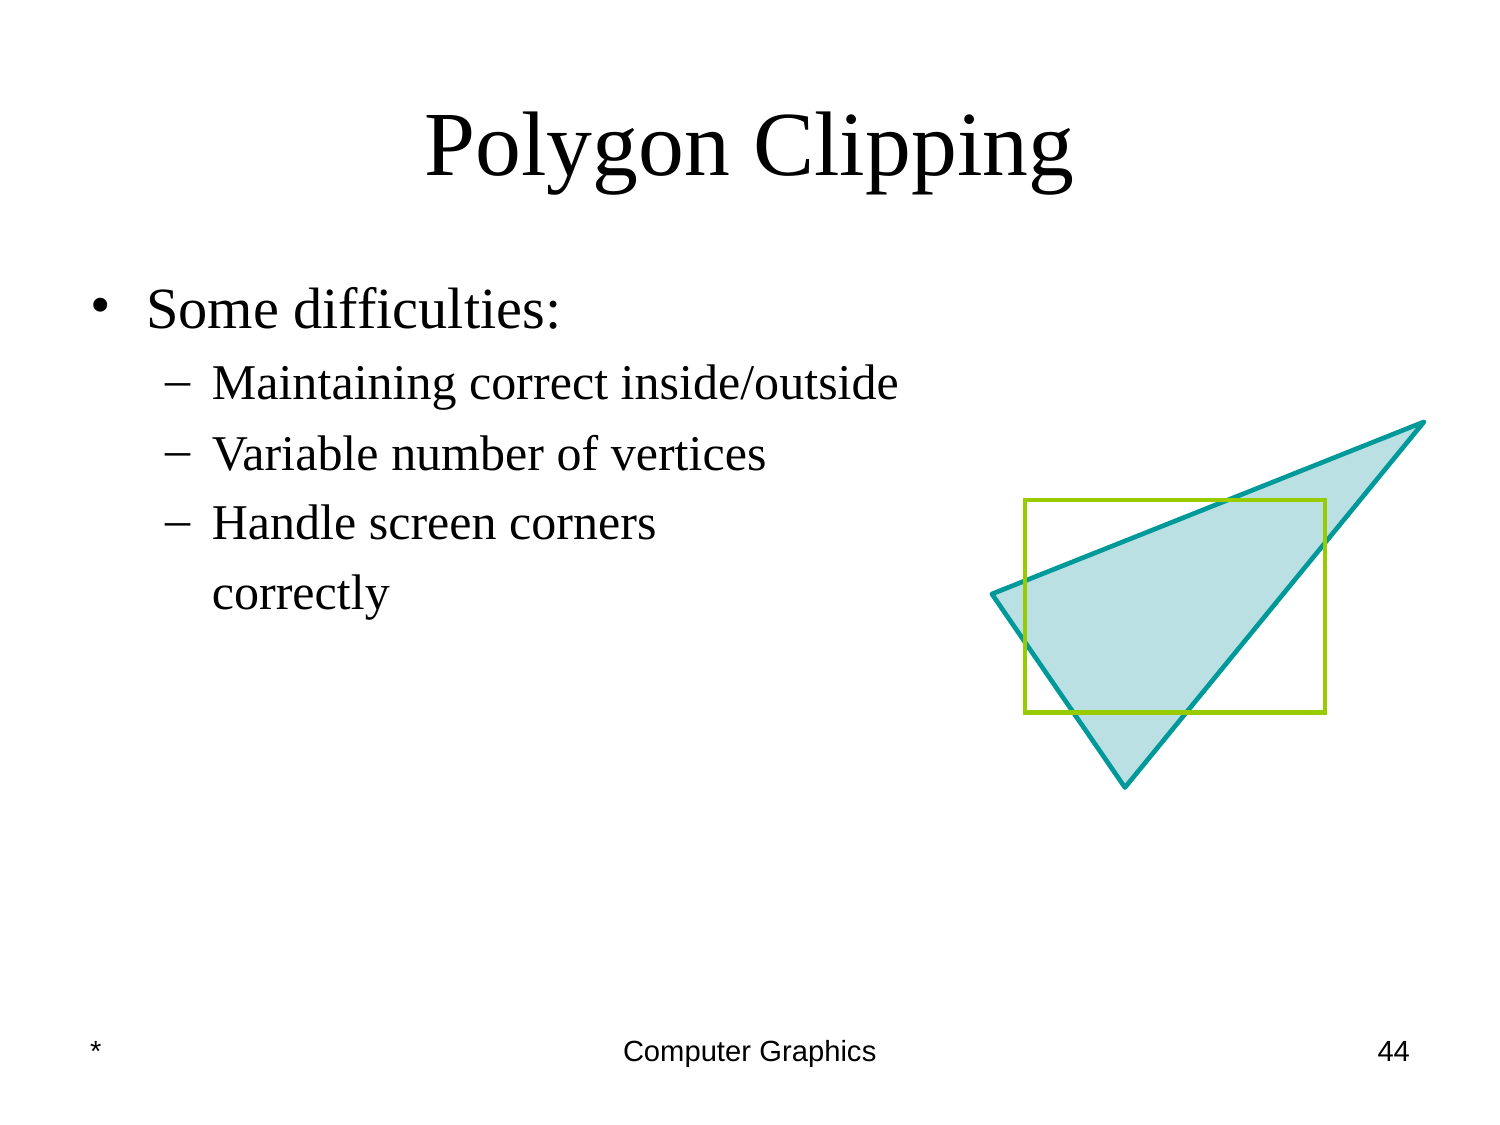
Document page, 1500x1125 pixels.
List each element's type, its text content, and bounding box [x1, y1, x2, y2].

text_box [1230, 421, 1424, 543]
text_box [1073, 713, 1186, 788]
list Some difficulties: Maintaining correct inside/outside Variable number of vertices Handle screen corners correctly [75, 262, 1425, 1005]
text_box * [75, 1024, 425, 1103]
title Polygon Clipping [75, 45, 1425, 233]
text_box [1024, 499, 1325, 713]
text_box Computer Graphics [512, 1024, 988, 1103]
text_box [991, 581, 1024, 641]
text_box ‹#› [1074, 1024, 1425, 1103]
